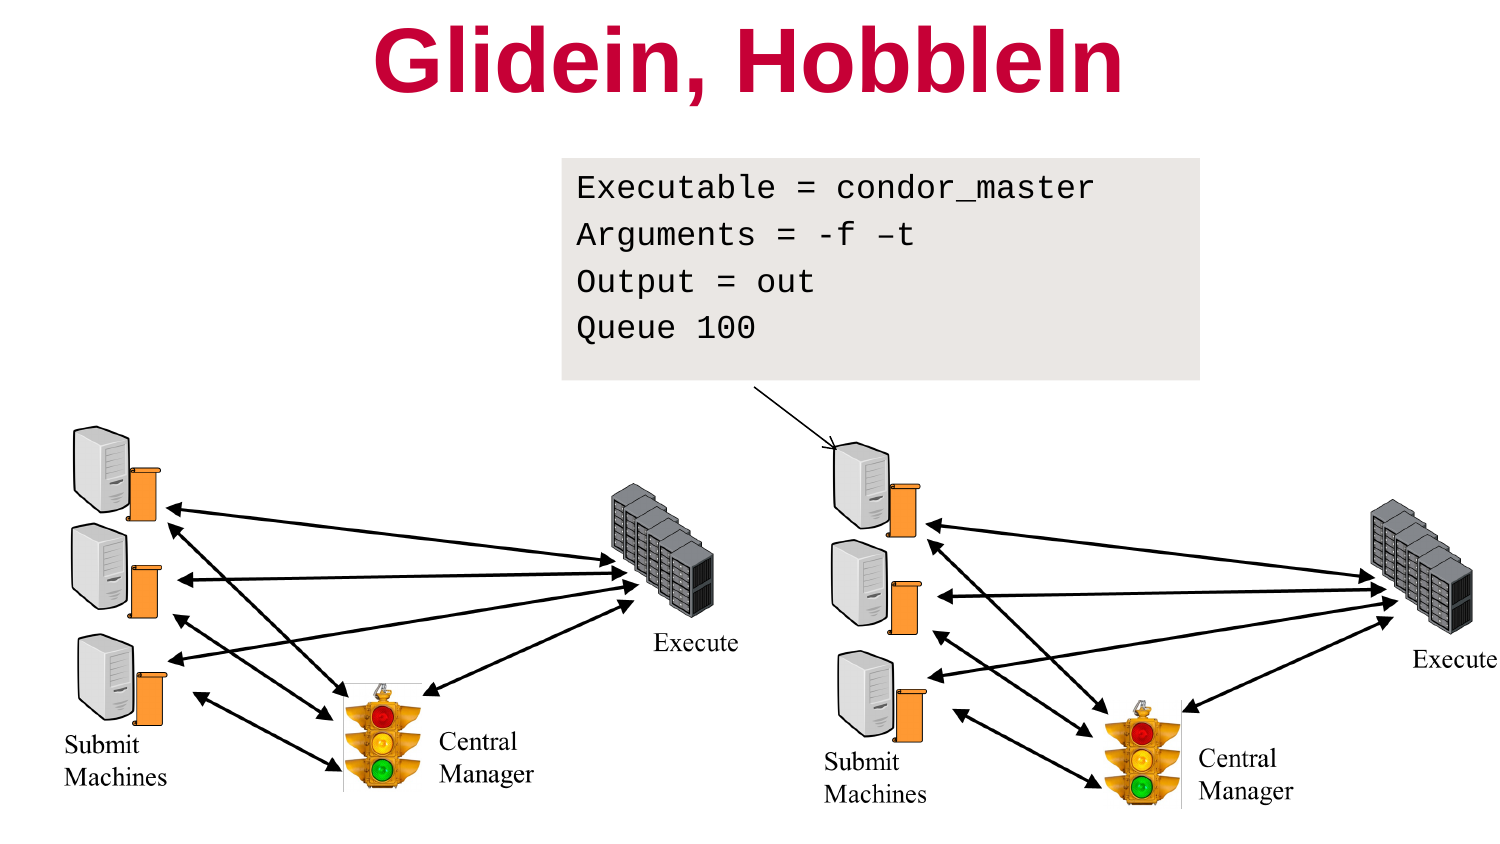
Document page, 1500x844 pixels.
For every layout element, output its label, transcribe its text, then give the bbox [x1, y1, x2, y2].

title Glidein, HobbleIn [0, 0, 1500, 113]
list Executable = condor_master Arguments = -f –t Output = out Queue 100 [561, 158, 1200, 381]
picture [807, 426, 1500, 825]
picture [47, 409, 755, 809]
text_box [753, 386, 838, 451]
